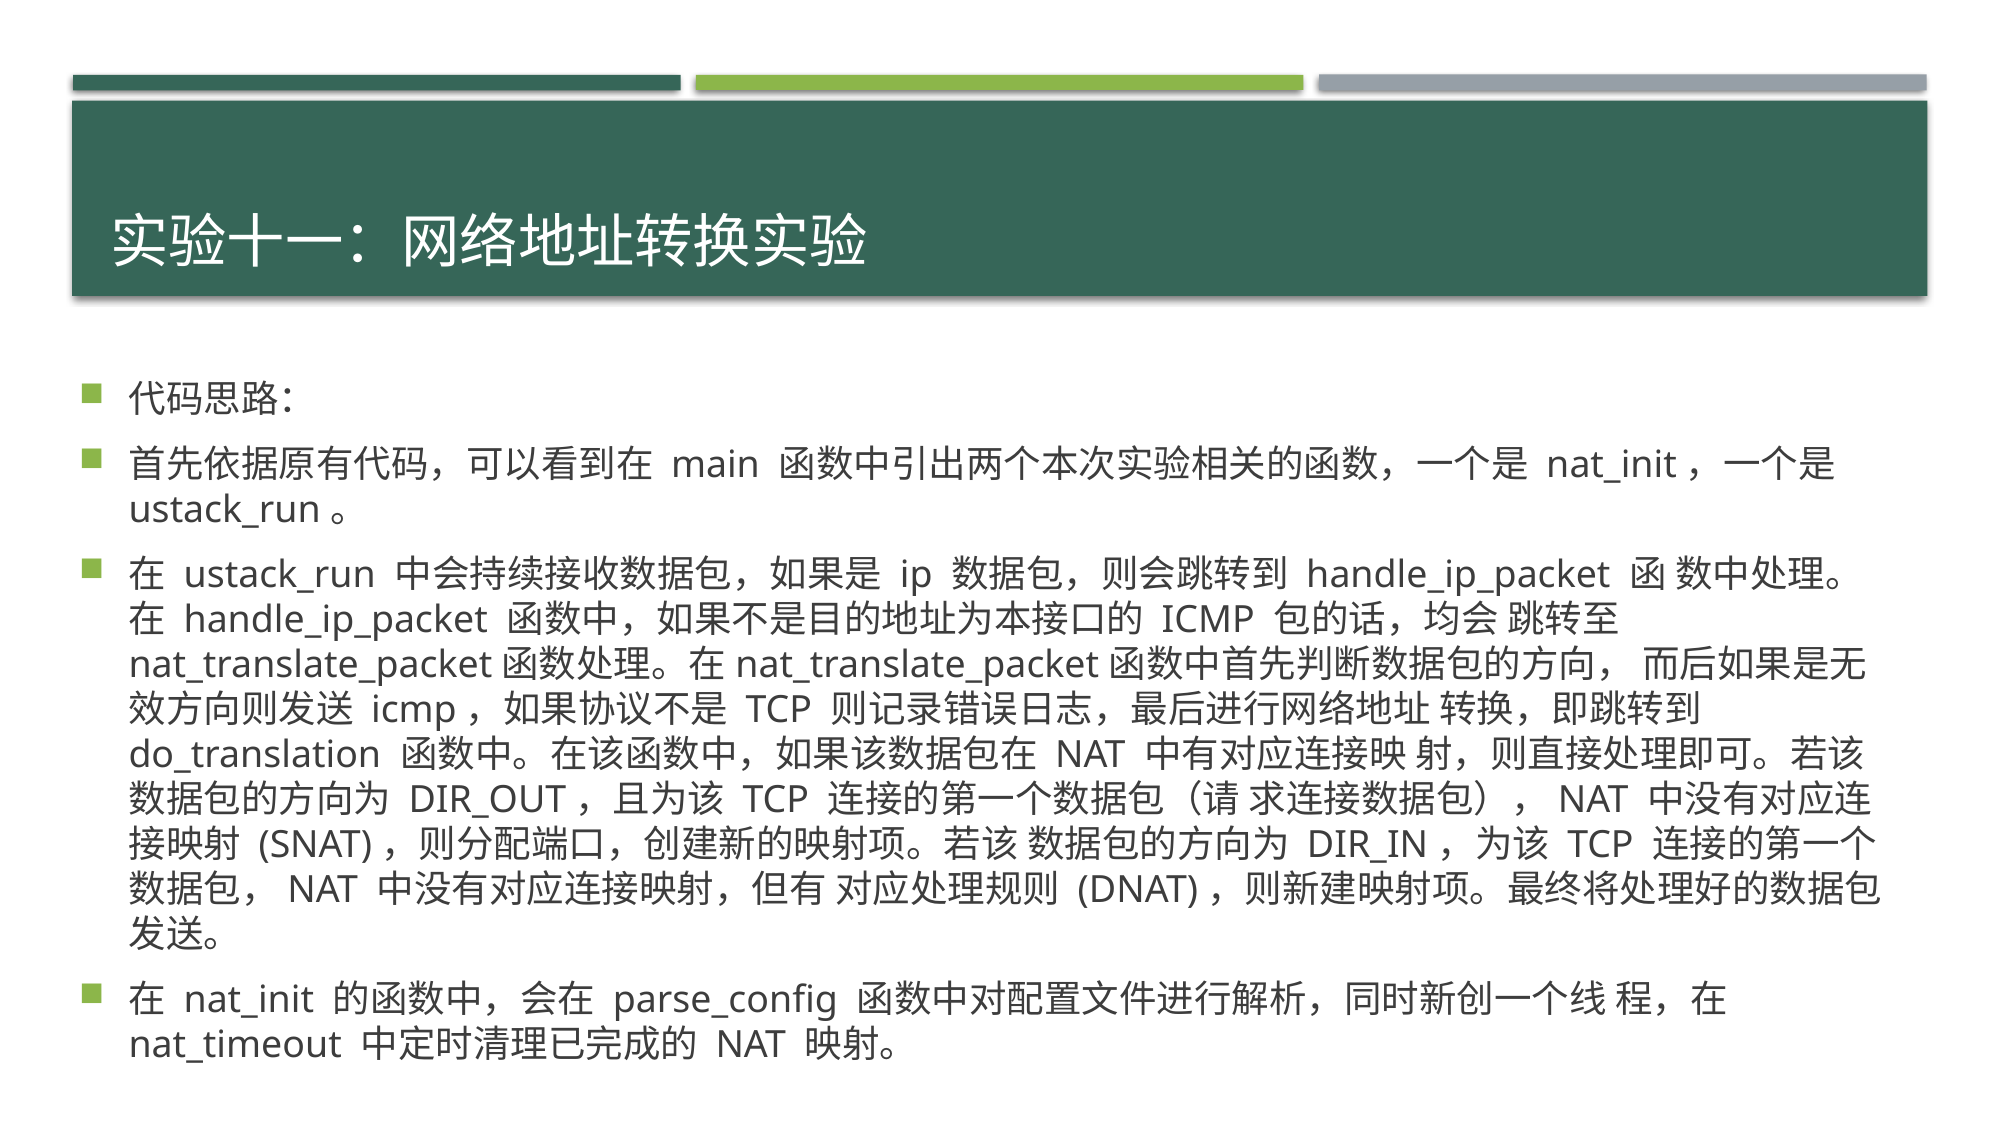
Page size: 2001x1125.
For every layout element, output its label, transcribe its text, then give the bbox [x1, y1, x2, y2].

title 实验十一：网络地址转换实验 [95, 115, 1905, 282]
list 代码思路： 首先依据原有代码，可以看到在 main 函数中引出两个本次实验相关的函数，一个是 nat_init，一个是 ustack_run。 在 ustack_run 中会持续接收数据包，如果是 ip 数据包，则会跳转到 handle_ip_packet 函 数中处理。在 handle_ip_packet 函数中，如果不是目的地址为本接口的 ICMP 包的话，均会 跳转至nat_translate_packet函数处理。在nat_translate_packet函数中首先判断数据包的方向， 而后如果是无效方向则发送 icmp，如果协议不是 TCP 则记录错误日志，最后进行网络地址 转换，即跳转到 do_translation 函数中。在该函数中，如果该数据包在 NAT 中有对应连接映 射，则直接处理即可。若该数据包的方向为 DIR_OUT，且为该 TCP 连接的第一个数据包（请 求连接数据包），NAT 中没有对应连接映射 (SNAT)，则分配端口，创建新的映射项。若该 数据包的方向为 DIR_IN，为该 TCP 连接的第一个数据包，NAT 中没有对应连接映射，但有 对应处理规则 (DNAT)，则新建映射项。最终将处理好的数据包发送。 在 nat_init 的函数中，会在 parse_config 函数中对配置文件进行解析，同时新创一个线 程，在 nat_timeout 中定时清理已完成的 NAT 映射。 [63, 357, 1905, 1083]
